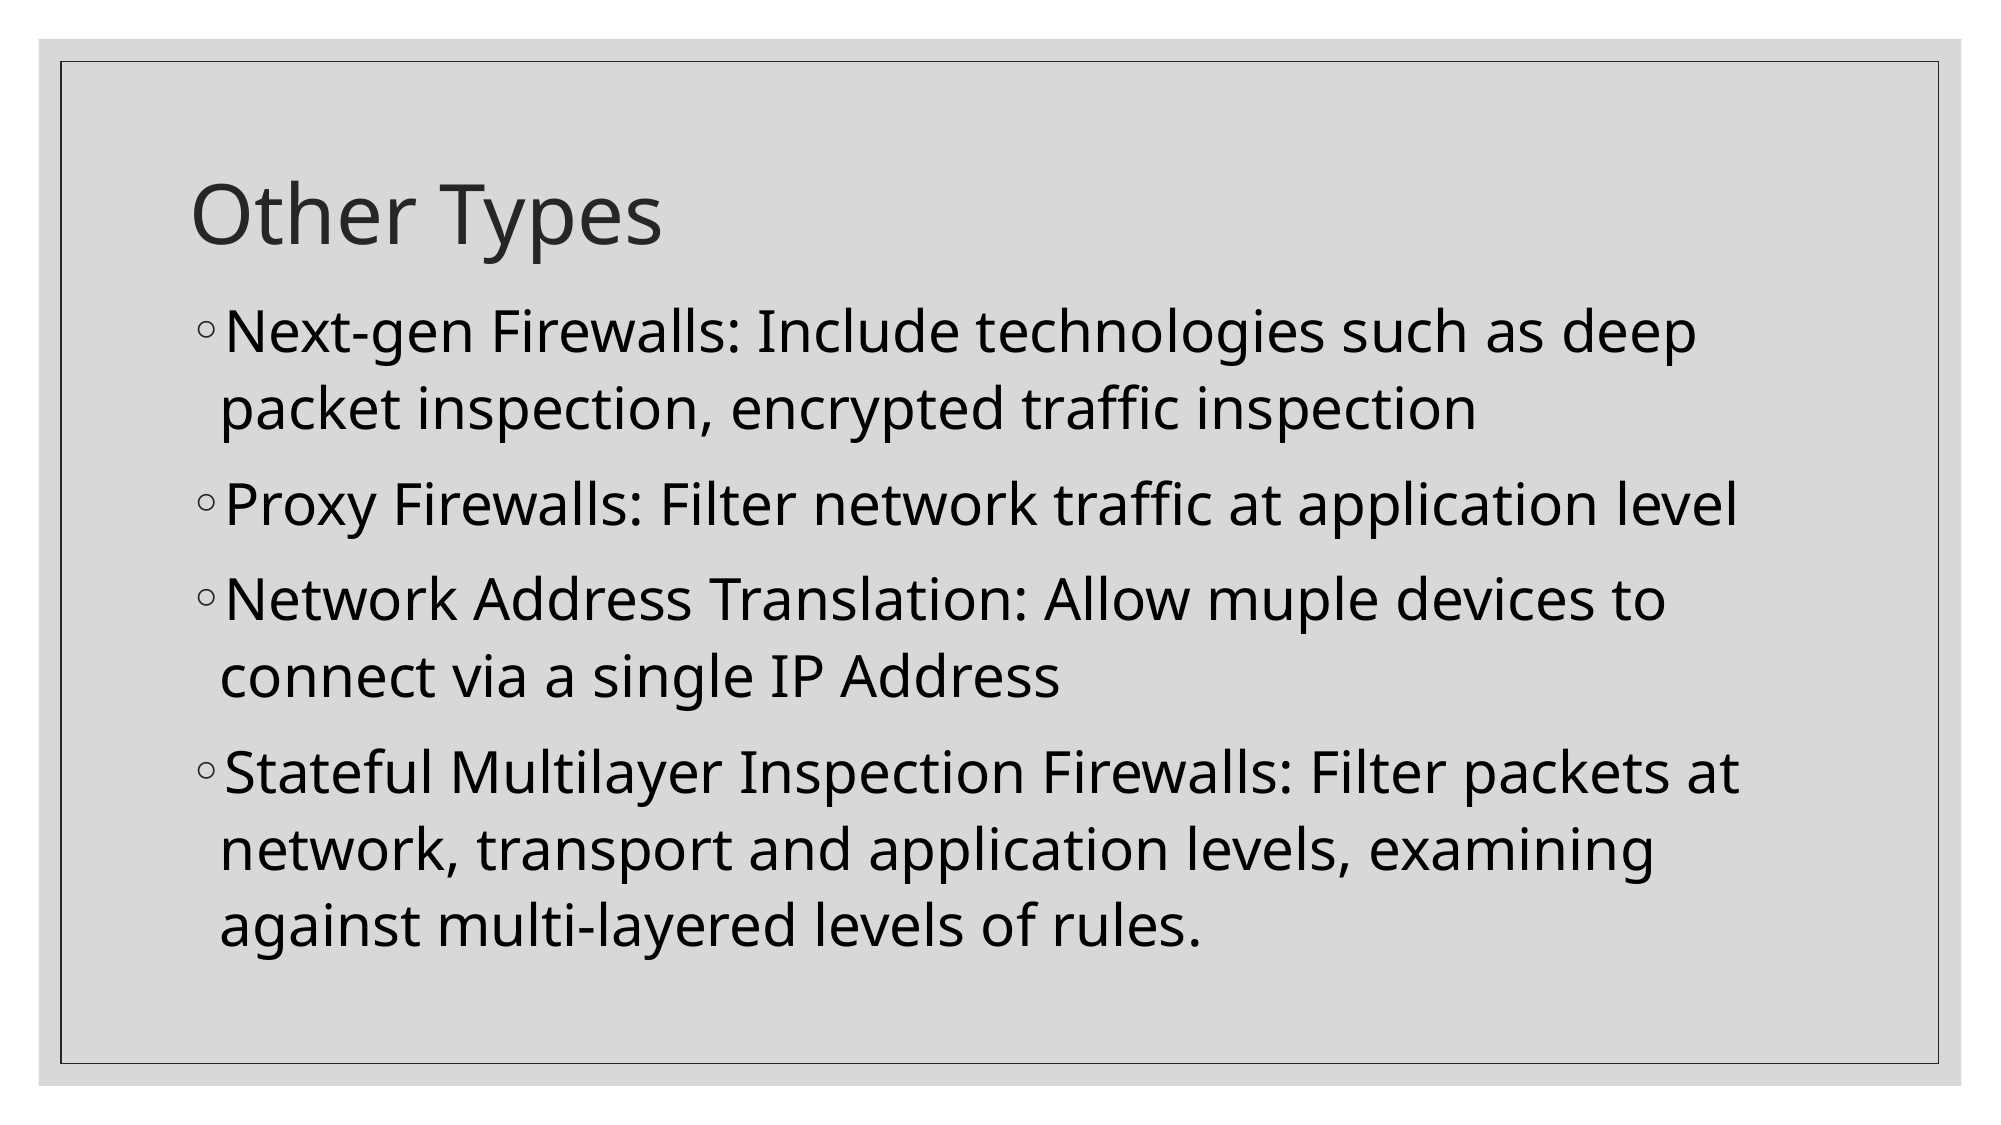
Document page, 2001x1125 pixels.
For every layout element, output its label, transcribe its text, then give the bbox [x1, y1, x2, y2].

list Next-gen Firewalls: Include technologies such as deep packet inspection, encrypted traffic inspection Proxy Firewalls: Filter network traffic at application level Network Address Translation: Allow muple devices to connect via a single IP Address Stateful Multilayer Inspection Firewalls: Filter packets at network, transport and application levels, examining against multi-layered levels of rules. [174, 279, 1825, 1020]
title Other Types [174, 105, 1825, 279]
